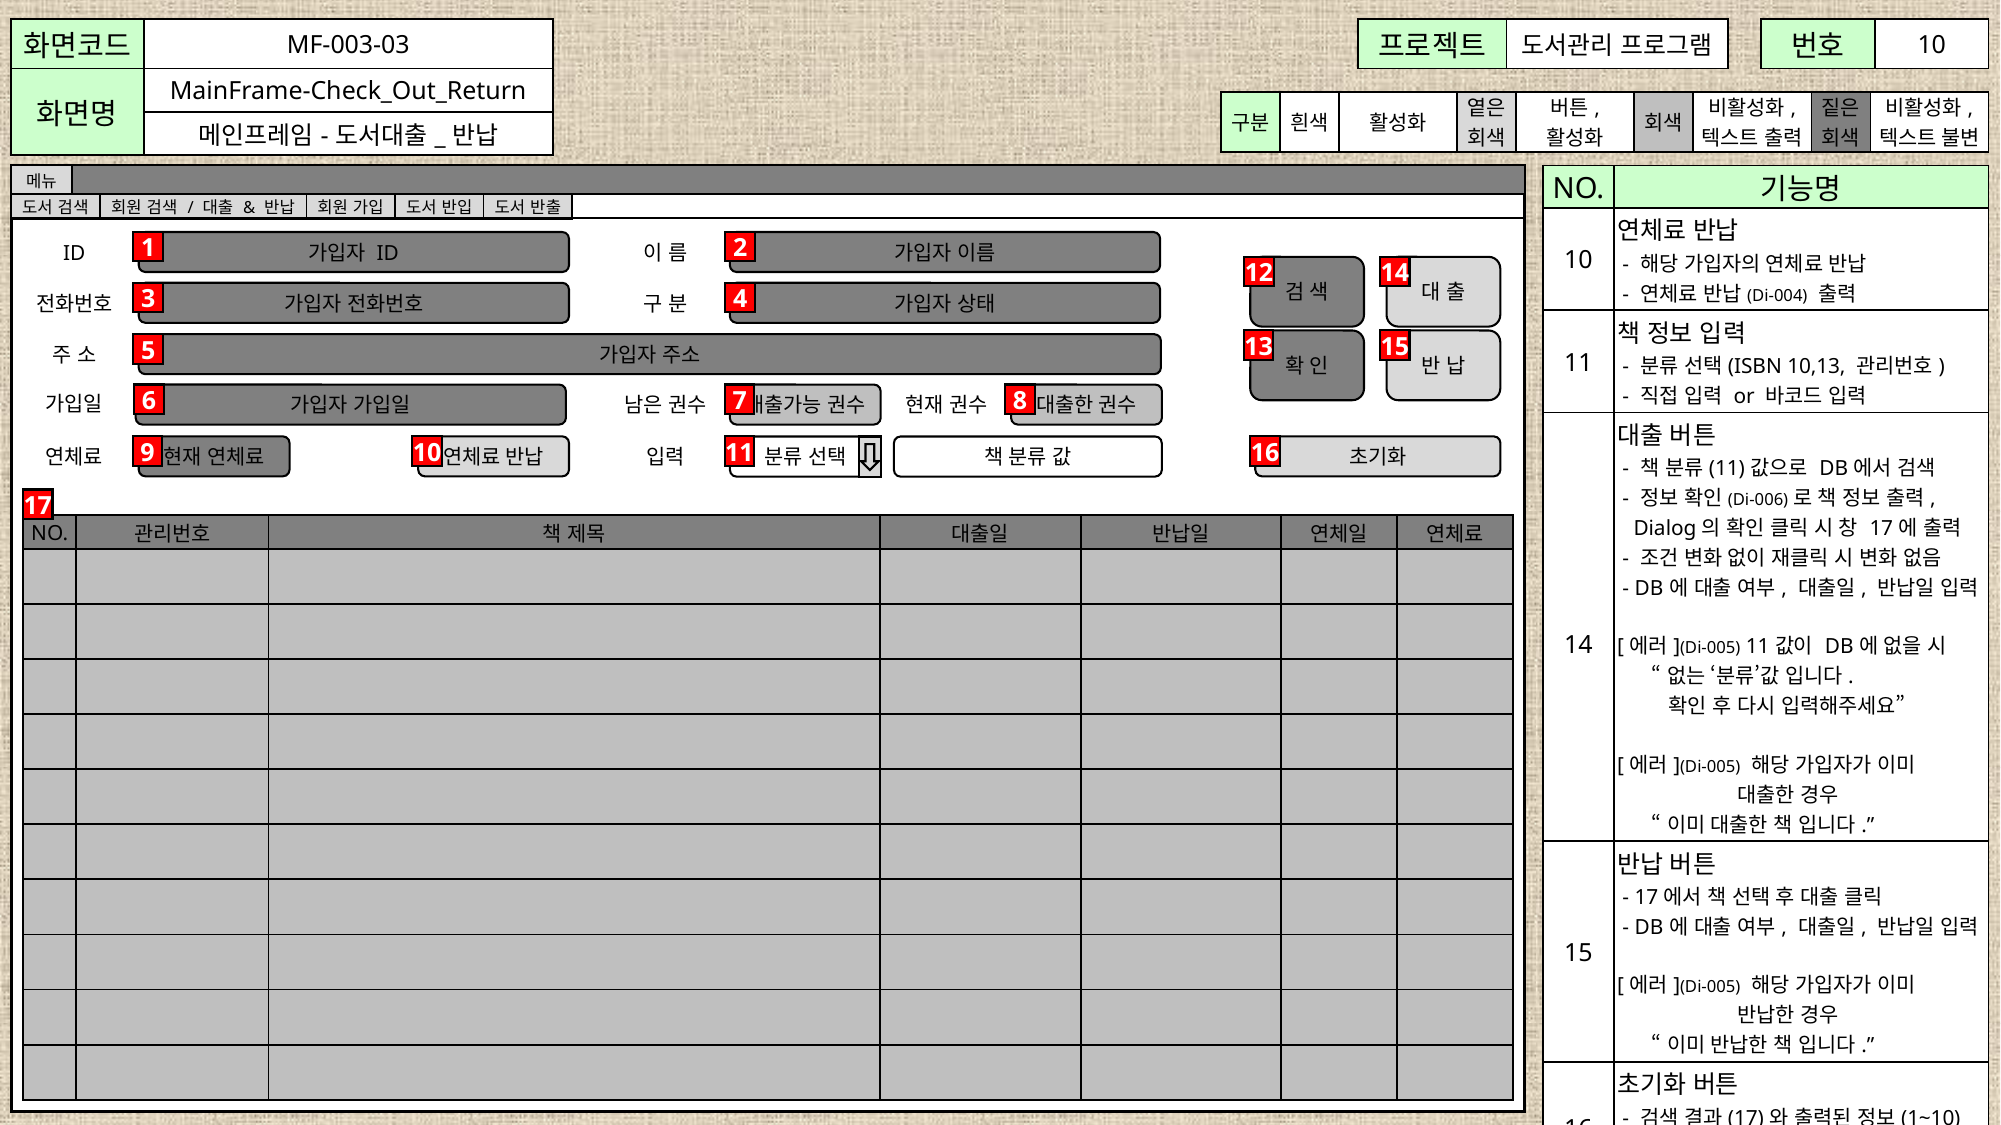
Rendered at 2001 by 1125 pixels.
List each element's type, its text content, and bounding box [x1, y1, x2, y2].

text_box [858, 436, 882, 477]
text_box 14 [1379, 256, 1411, 287]
text_box 가입자 가입일 [134, 383, 567, 426]
table_header 연체료 [1398, 516, 1512, 548]
table_cell [77, 825, 268, 878]
text_box 연체료 반납 [417, 435, 571, 478]
table_cell [1282, 660, 1396, 713]
table_cell [269, 935, 879, 989]
text_box 이 름 [613, 230, 718, 274]
table_header 도서 검색 [12, 195, 99, 217]
text_box 2 [724, 231, 756, 262]
table_cell 11 [1544, 311, 1613, 412]
text_box 17 [22, 488, 54, 520]
text_box 가입자 상태 [728, 281, 1162, 324]
text_box 8 [1004, 383, 1036, 415]
text_box 확 인 [1249, 329, 1366, 402]
text_box 대 출 [1385, 255, 1502, 328]
table_header 도서 반입 [396, 195, 483, 217]
table_header 프로젝트 [1359, 20, 1506, 68]
table_cell [1082, 825, 1280, 878]
table_cell [881, 990, 1080, 1044]
text_box ID [21, 230, 127, 274]
table_header 번호 [1762, 20, 1874, 68]
table_cell [269, 715, 879, 768]
table_header 도서 반출 [484, 195, 571, 217]
table_header 10 [1876, 20, 1988, 68]
table_cell [1398, 605, 1512, 658]
table_cell 책 정보 입력 - 분류 선택(ISBN 10,13, 관리번호) - 직접 입력 or 바코드 입력 [1615, 311, 1988, 412]
table_cell [1398, 715, 1512, 768]
table_header 활성화 [1340, 93, 1456, 151]
table_cell [269, 880, 879, 934]
table_cell 화면명 [12, 69, 143, 154]
text_box 가입자 전화번호 [137, 281, 571, 324]
text_box 7 [724, 383, 755, 415]
table_header 화면코드 [12, 20, 143, 68]
table_cell [1082, 880, 1280, 934]
table_cell [1398, 660, 1512, 713]
table_cell [24, 1046, 75, 1099]
text_box 12 [1243, 256, 1275, 287]
table_cell [1282, 605, 1396, 658]
text_box 16 [1249, 435, 1281, 467]
table_cell [1398, 990, 1512, 1044]
table_cell [881, 715, 1080, 768]
table_cell 15 [1544, 842, 1613, 1061]
table_cell 10 [1544, 209, 1613, 309]
table_cell [269, 770, 879, 823]
table_cell [1398, 880, 1512, 934]
table_header 비활성화, 텍스트 출력 [1694, 93, 1811, 151]
table_cell [1282, 770, 1396, 823]
table_header 구분 [1222, 93, 1279, 151]
text_box 가입자 이름 [728, 230, 1162, 274]
table_header 비활성화, 텍스트 불변 [1871, 93, 1988, 151]
table_cell [1282, 990, 1396, 1044]
table_cell 14 [1544, 413, 1613, 840]
table_header 도서관리 프로그램 [1507, 20, 1727, 68]
table_cell [77, 715, 268, 768]
table_header 대출일 [881, 516, 1080, 548]
table_header MF-003-03 [145, 20, 552, 68]
text_box 6 [133, 383, 165, 415]
table_cell [269, 660, 879, 713]
text_box 입력 [613, 435, 718, 478]
table_header 연체일 [1282, 516, 1396, 548]
table_cell [1398, 550, 1512, 603]
table_cell [1082, 715, 1280, 768]
table_cell [881, 935, 1080, 989]
table_header 회원 검색 / 대출 & 반납 [101, 195, 306, 217]
text_box 4 [724, 282, 756, 313]
text_box 대출가능 권수 [728, 383, 882, 426]
text_box 11 [724, 435, 755, 467]
picture [0, 0, 2001, 1125]
text_box 3 [132, 282, 164, 313]
table_cell 메인프레임-도서대출_반납 [145, 113, 552, 154]
text_box 반 납 [1385, 329, 1502, 402]
table_header 회원 가입 [307, 195, 394, 217]
table_cell [269, 1046, 879, 1099]
text_box 책 분류 값 [892, 435, 1163, 478]
table_cell [269, 605, 879, 658]
table_header 메뉴 [12, 166, 71, 193]
table_header 기능명 [1615, 166, 1988, 207]
text_box 가입일 [21, 383, 127, 422]
table_cell [881, 605, 1080, 658]
table_header NO. [24, 516, 75, 548]
text_box 연체료 [21, 435, 127, 478]
table_cell [1082, 605, 1280, 658]
text_box 1 [132, 231, 164, 262]
text_box 남은 권수 [613, 383, 718, 426]
table_cell [24, 550, 75, 603]
table_cell [77, 880, 268, 934]
table_cell [881, 880, 1080, 934]
table_cell [1398, 935, 1512, 989]
table_cell [1082, 550, 1280, 603]
table_cell [269, 990, 879, 1044]
table_cell [1082, 1046, 1280, 1099]
table_header NO. [1544, 166, 1613, 207]
table_cell [24, 770, 75, 823]
table_cell [1082, 990, 1280, 1044]
table_cell [269, 825, 879, 878]
table_header 책 제목 [269, 516, 879, 548]
table_cell [1282, 935, 1396, 989]
text_box 현재 권수 [894, 383, 999, 426]
table_cell [1398, 770, 1512, 823]
table_cell [24, 990, 75, 1044]
table_cell [1398, 825, 1512, 878]
table_cell 16 [1544, 1063, 1613, 1125]
table_header [73, 166, 1524, 193]
text_box 대출한 권수 [1010, 383, 1163, 426]
text_box 가입자 주소 [137, 333, 1162, 376]
table_header 흰색 [1281, 93, 1338, 151]
table_cell [881, 550, 1080, 603]
table_cell 대출 버튼 - 책 분류(11)값으로 DB에서 검색 - 정보 확인(Di-006)로 책 정보 출력, Dialog의 확인 클릭 시 창 17에 출력 - 조건 변화 없이 재클릭 시 변화 없음 - DB에 대출 여부, 대출일, 반납일 입력 [에러](Di-005) 11값이 DB에 없을 시 “없는 ‘분류’값 입니다. 확인 후 다시 입력해주세요” [에러](Di-005) 해당 가입자가 이미 대출한 경우 “이미 대출한 책 입니다.” [1615, 413, 1988, 840]
table_header 짙은 회색 [1812, 93, 1870, 151]
table_cell [1398, 1046, 1512, 1099]
table_cell [269, 550, 879, 603]
table_cell [24, 660, 75, 713]
text_box 가입자 ID [137, 230, 571, 274]
table_cell [77, 935, 268, 989]
table_cell [24, 715, 75, 768]
text_box 검 색 [1249, 255, 1366, 328]
table_cell [881, 660, 1080, 713]
text_box 9 [132, 435, 163, 467]
text_box 전화번호 [21, 281, 127, 324]
table_header 옅은 회색 [1458, 93, 1515, 151]
table_cell MainFrame-Check_Out_Return [145, 69, 552, 111]
table_cell [1082, 770, 1280, 823]
table_cell 반납 버튼 - 17에서 책 선택 후 대출 클릭 - DB에 대출 여부, 대출일, 반납일 입력 [에러](Di-005) 해당 가입자가 이미 반납한 경우 “이미 반납한 책 입니다.” [1615, 842, 1988, 1061]
text_box 15 [1379, 329, 1411, 361]
table_cell [881, 1046, 1080, 1099]
table_cell [24, 605, 75, 658]
text_box 초기화 [1254, 435, 1502, 478]
table_cell [1082, 935, 1280, 989]
table_cell [1282, 825, 1396, 878]
table_cell [881, 770, 1080, 823]
text_box 10 [411, 435, 443, 467]
table_cell [1082, 660, 1280, 713]
table_cell [1282, 880, 1396, 934]
table_cell [1282, 550, 1396, 603]
table_cell [77, 990, 268, 1044]
table_cell [24, 880, 75, 934]
text_box 주 소 [21, 333, 127, 376]
table_cell [77, 770, 268, 823]
table_cell 초기화 버튼 - 검색 결과(17)와 출력된 정보(1~10) 전부 삭제 - 1~3 활성화 [1615, 1063, 1988, 1125]
table_cell [77, 660, 268, 713]
table_cell [77, 605, 268, 658]
table_header 회색 [1635, 93, 1692, 151]
table_cell [24, 935, 75, 989]
table_header 관리번호 [77, 516, 268, 548]
text_box 13 [1243, 329, 1274, 361]
table_cell [77, 550, 268, 603]
text_box 분류 선택 [728, 435, 858, 478]
table_cell 연체료 반납 - 해당 가입자의 연체료 반납 - 연체료 반납(Di-004) 출력 [1615, 209, 1988, 309]
text_box 구 분 [613, 281, 718, 324]
table_header 버튼, 활성화 [1517, 93, 1633, 151]
text_box 현재 연체료 [137, 435, 291, 478]
table_cell [24, 825, 75, 878]
text_box 5 [132, 333, 164, 365]
table_cell [1282, 1046, 1396, 1099]
table_cell [881, 825, 1080, 878]
text_box [10, 195, 1526, 1113]
table_cell [1282, 715, 1396, 768]
table_header 반납일 [1082, 516, 1280, 548]
table_cell [77, 1046, 268, 1099]
